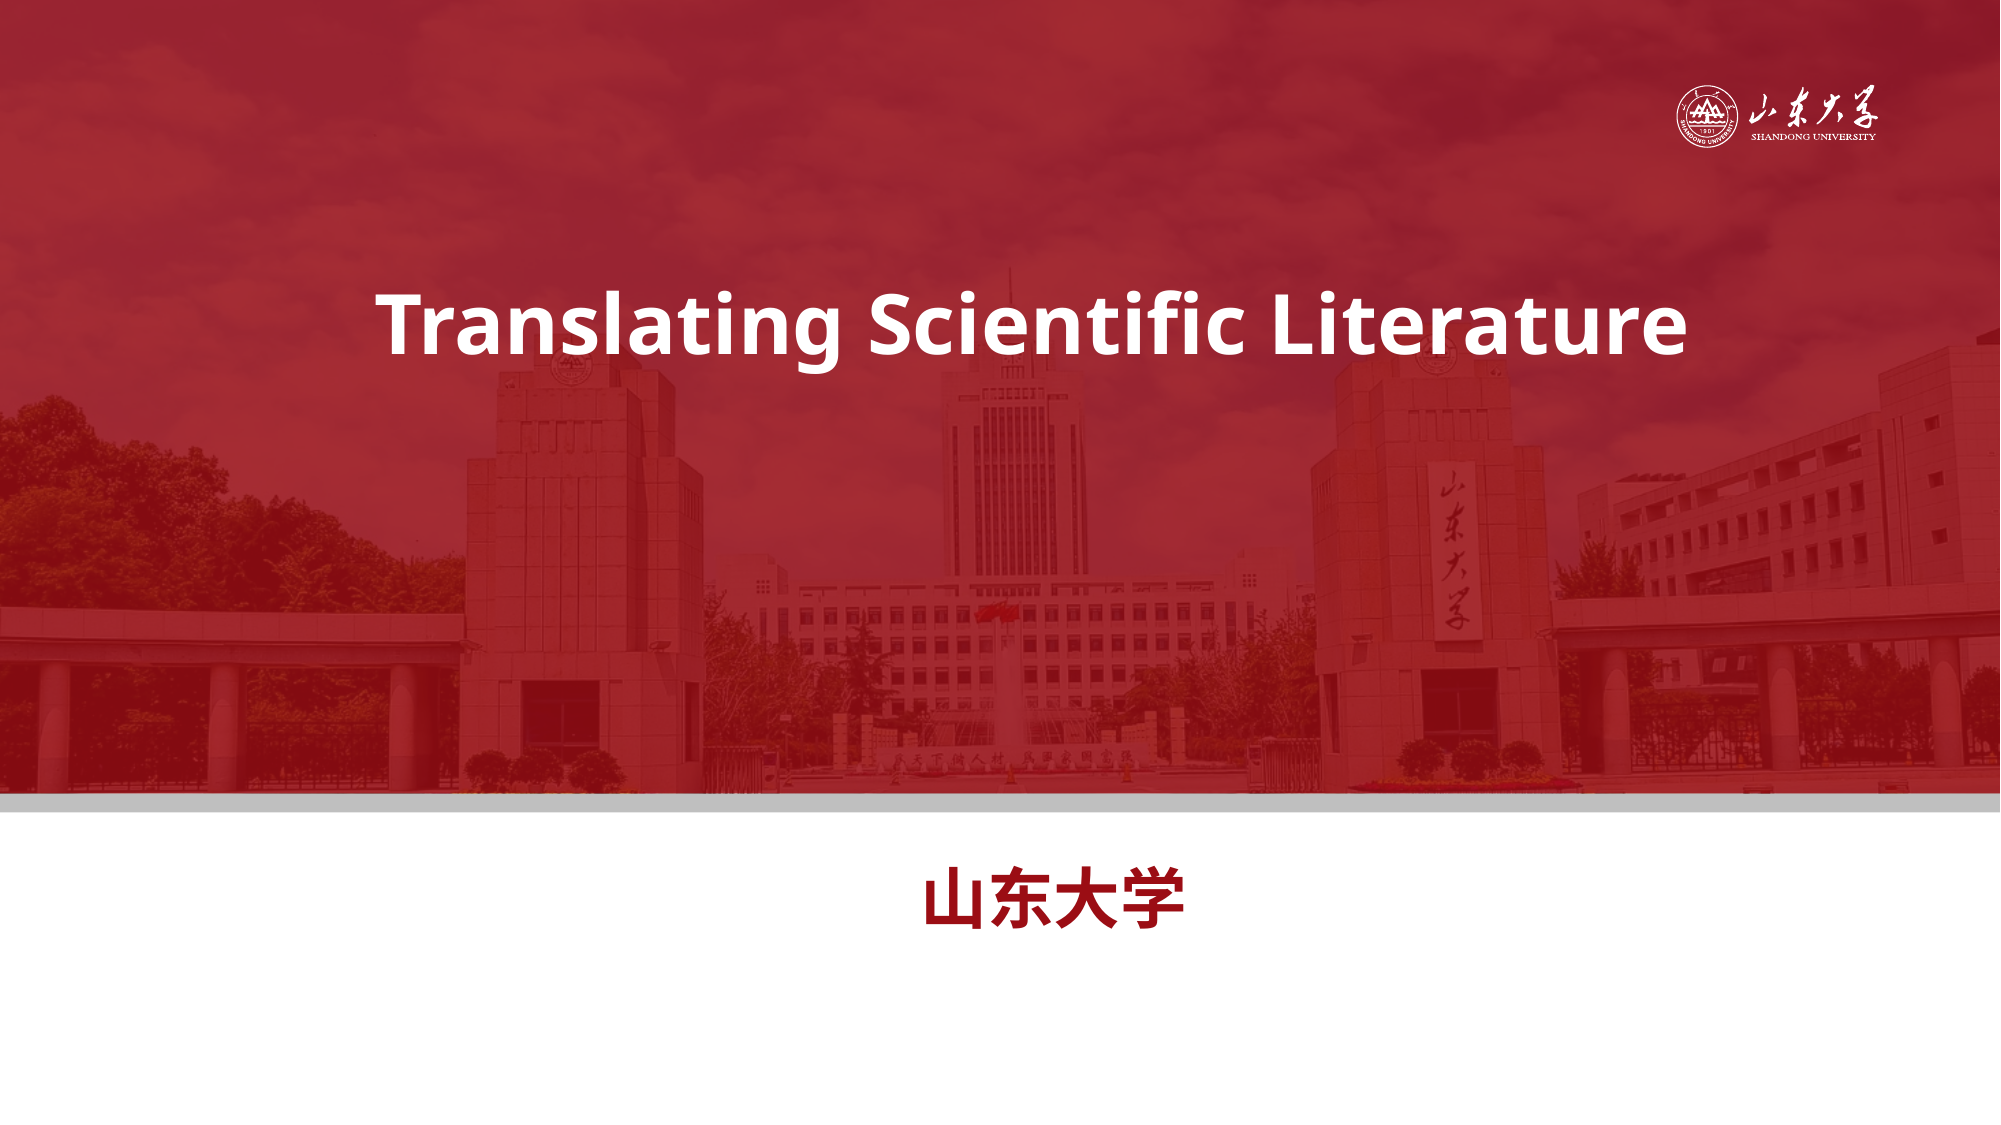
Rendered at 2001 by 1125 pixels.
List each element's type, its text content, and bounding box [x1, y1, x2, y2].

text_box Translating Scientific Literature [47, 263, 2000, 579]
text_box 山东大学 [476, 862, 1631, 944]
